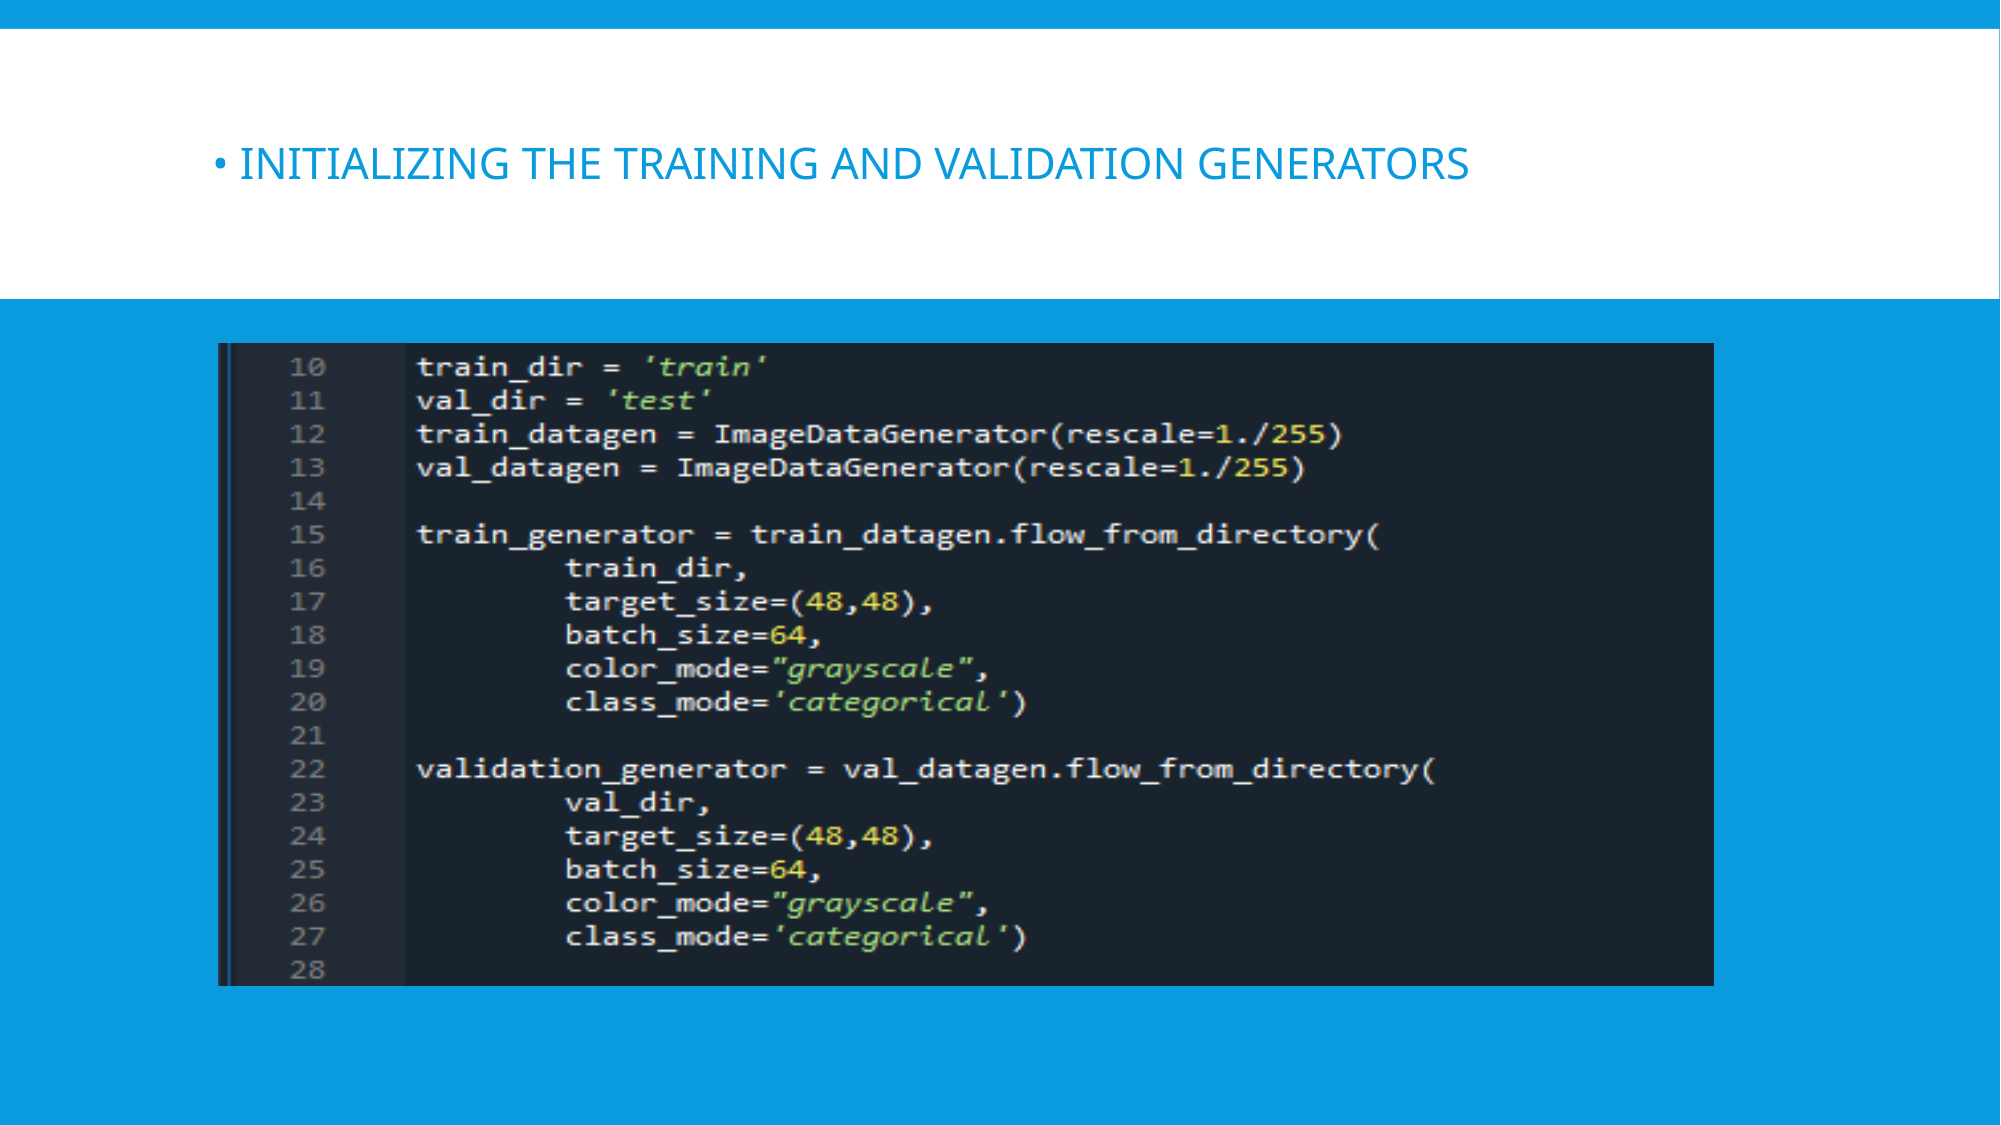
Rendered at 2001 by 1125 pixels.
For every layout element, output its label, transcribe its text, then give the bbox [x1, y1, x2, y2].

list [218, 343, 1714, 987]
title • Initializing the training and validation generators [197, 46, 1803, 295]
